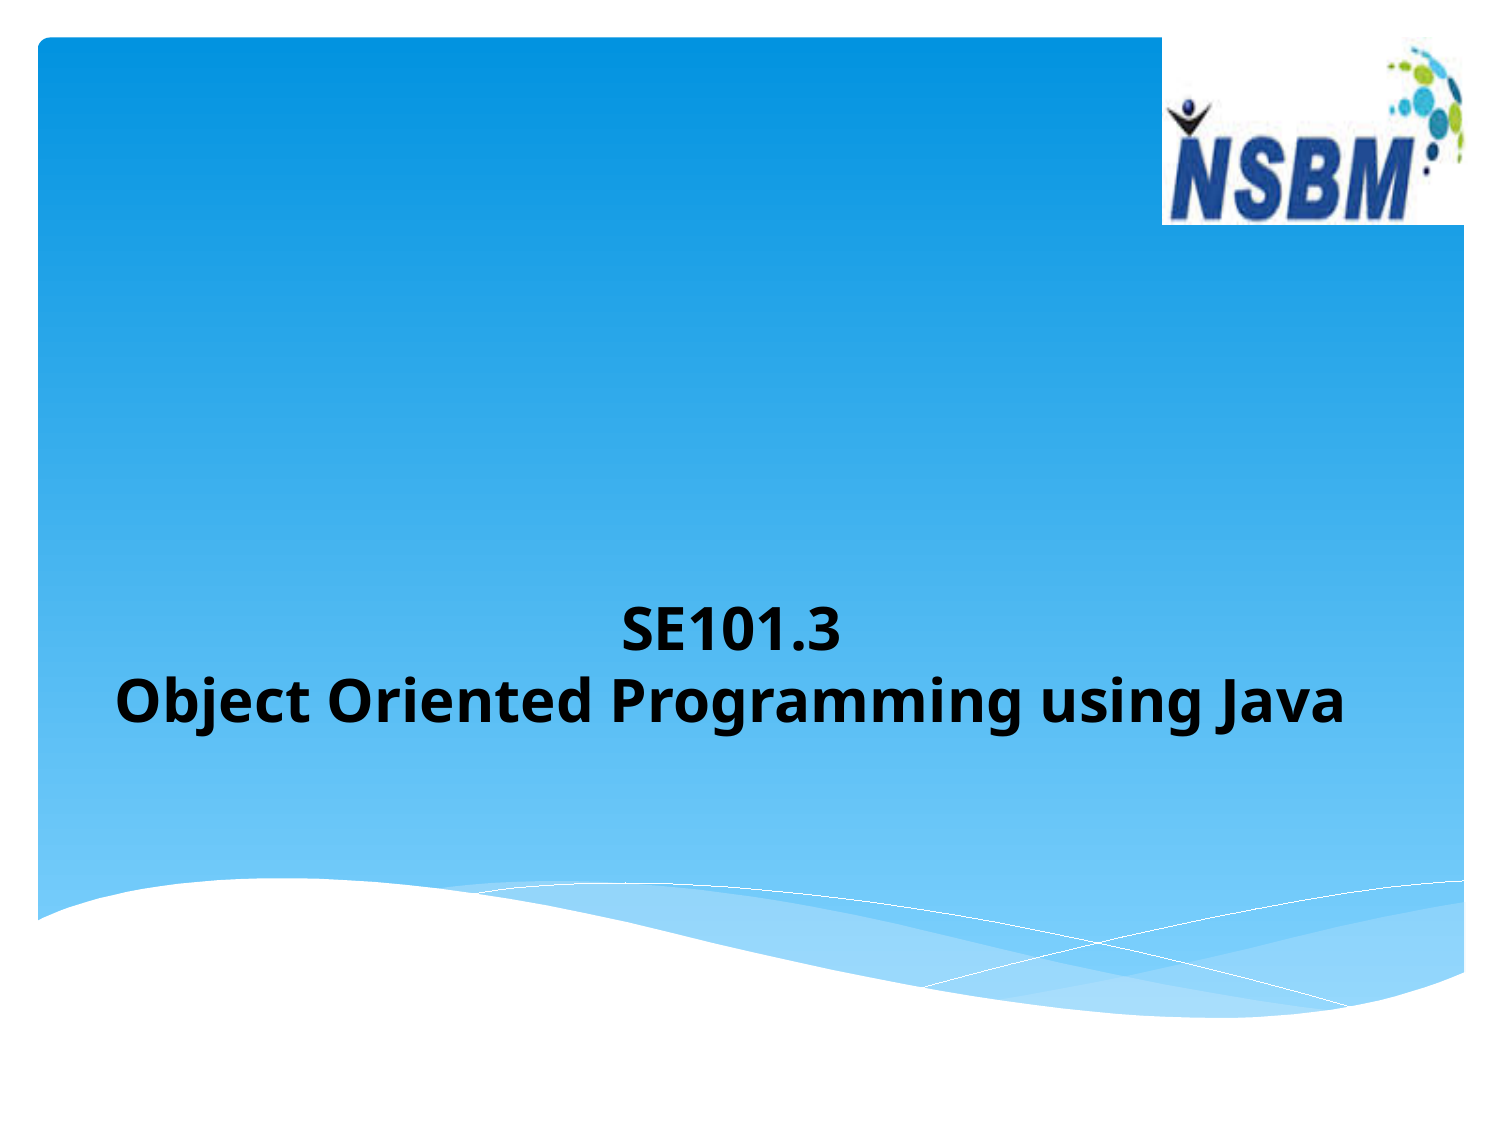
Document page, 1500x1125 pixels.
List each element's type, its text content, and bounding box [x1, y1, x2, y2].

title SE101.3 Object Oriented Programming using Java [75, 562, 1388, 742]
picture [1162, 37, 1468, 226]
